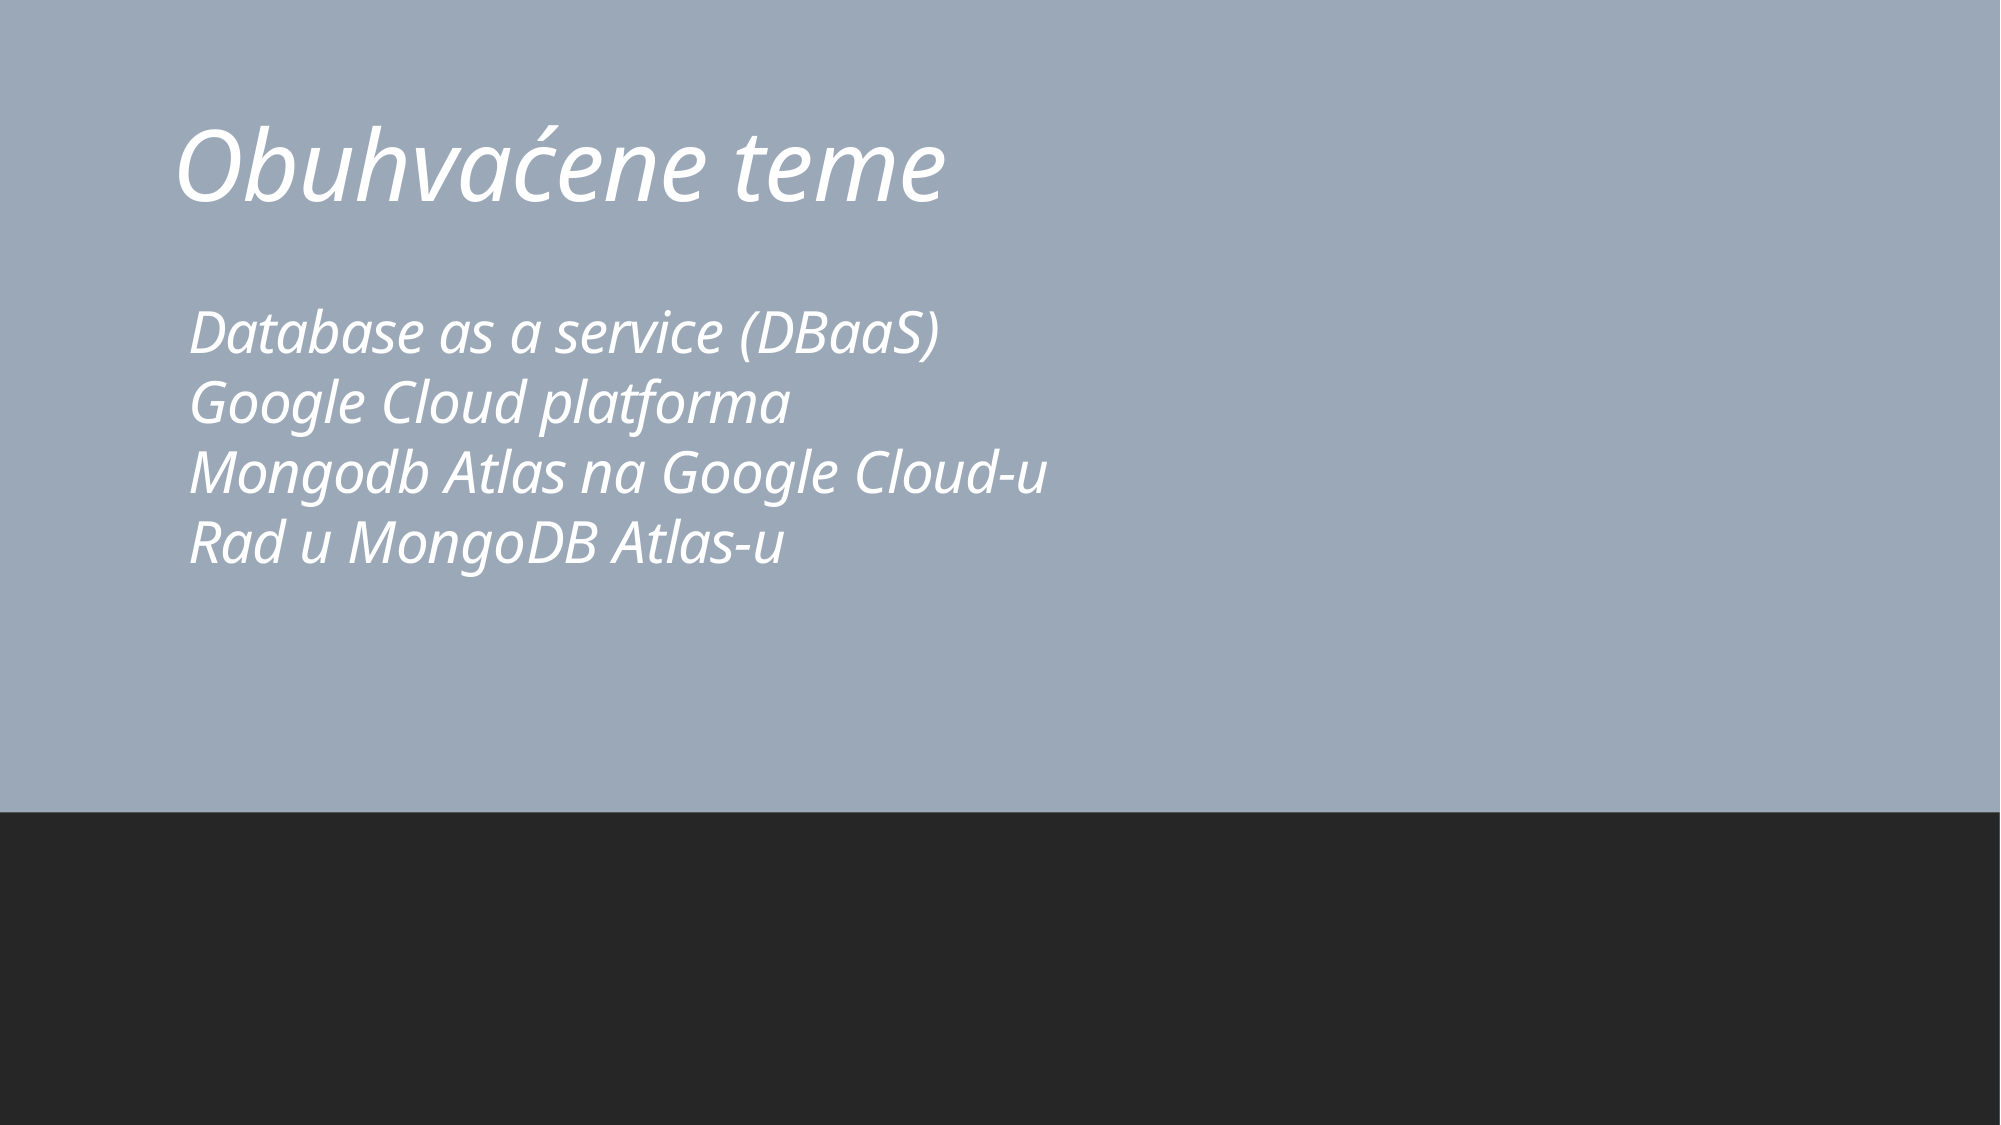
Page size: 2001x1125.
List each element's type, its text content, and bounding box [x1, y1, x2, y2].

text_box [0, 0, 2000, 811]
text_box Database as a service (DBaaS) Google Cloud platforma Mongodb Atlas na Google Cloud-u Rad u MongoDB Atlas-u [173, 288, 1174, 583]
text_box [0, 811, 2000, 1125]
title Obuhvaćene teme [157, 107, 1830, 231]
